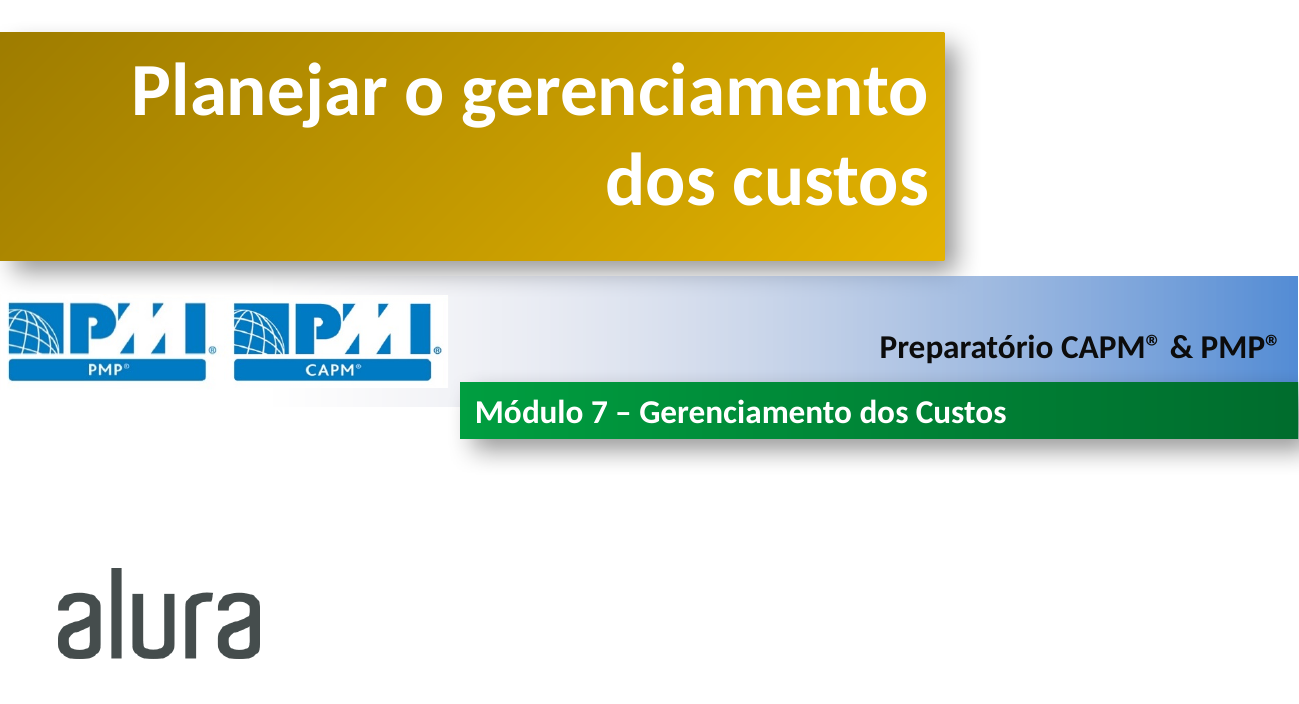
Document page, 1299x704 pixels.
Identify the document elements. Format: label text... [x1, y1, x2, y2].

text_box Planejar o gerenciamento dos custos [0, 32, 945, 261]
text_box [270, 374, 1298, 407]
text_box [0, 294, 449, 390]
text_box [270, 276, 1298, 317]
text_box Módulo 7 – Gerenciamento dos Custos [460, 382, 1299, 439]
picture [58, 568, 260, 660]
text_box Preparatório CAPM® & PMP® [452, 317, 1298, 374]
